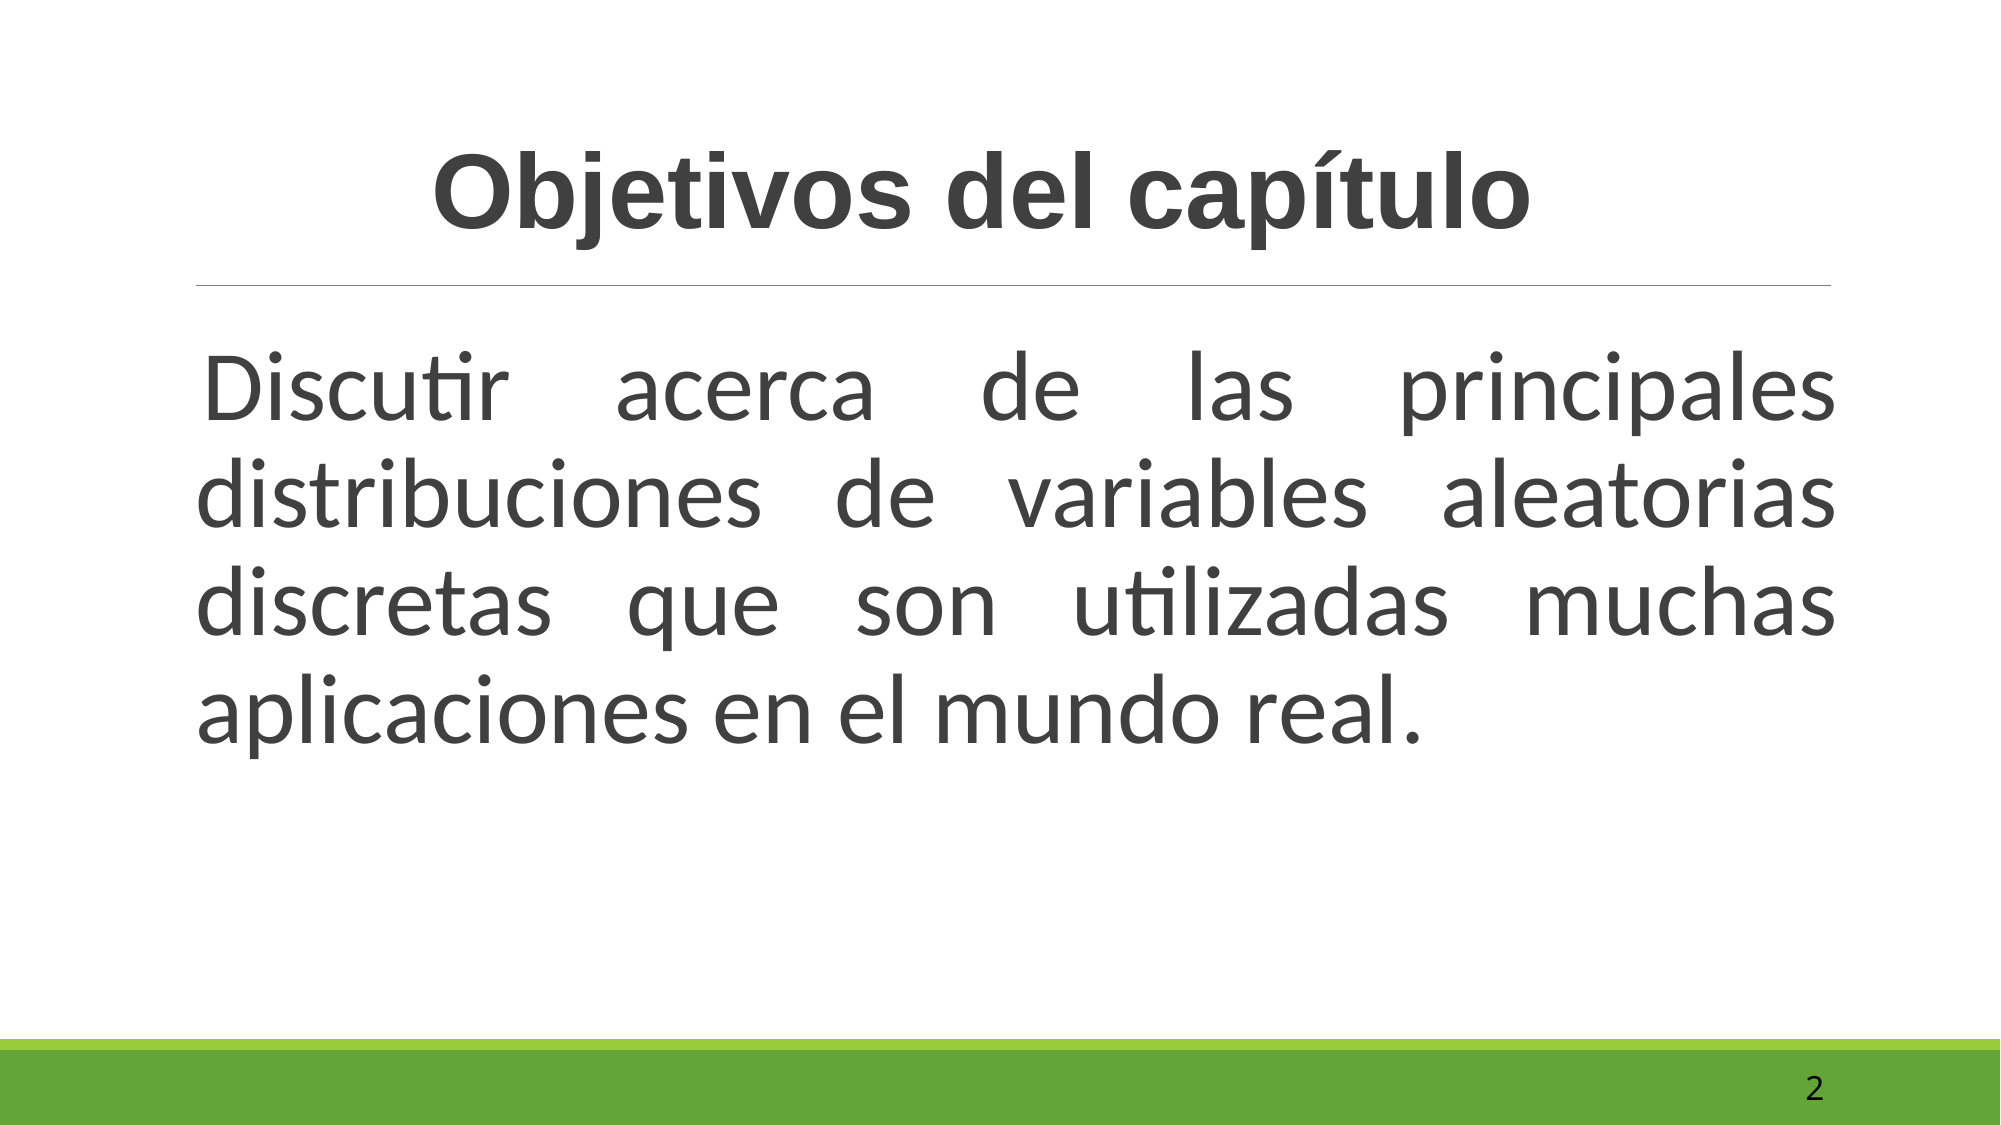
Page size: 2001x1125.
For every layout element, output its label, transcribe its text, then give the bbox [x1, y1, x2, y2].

slide_number 2 [1624, 1059, 1840, 1120]
text_box Objetivos del capítulo [211, 129, 1732, 263]
list Discutir acerca de las principales distribuciones de variables aleatorias discretas que son utilizadas muchas aplicaciones en el mundo real. [180, 326, 1840, 1125]
